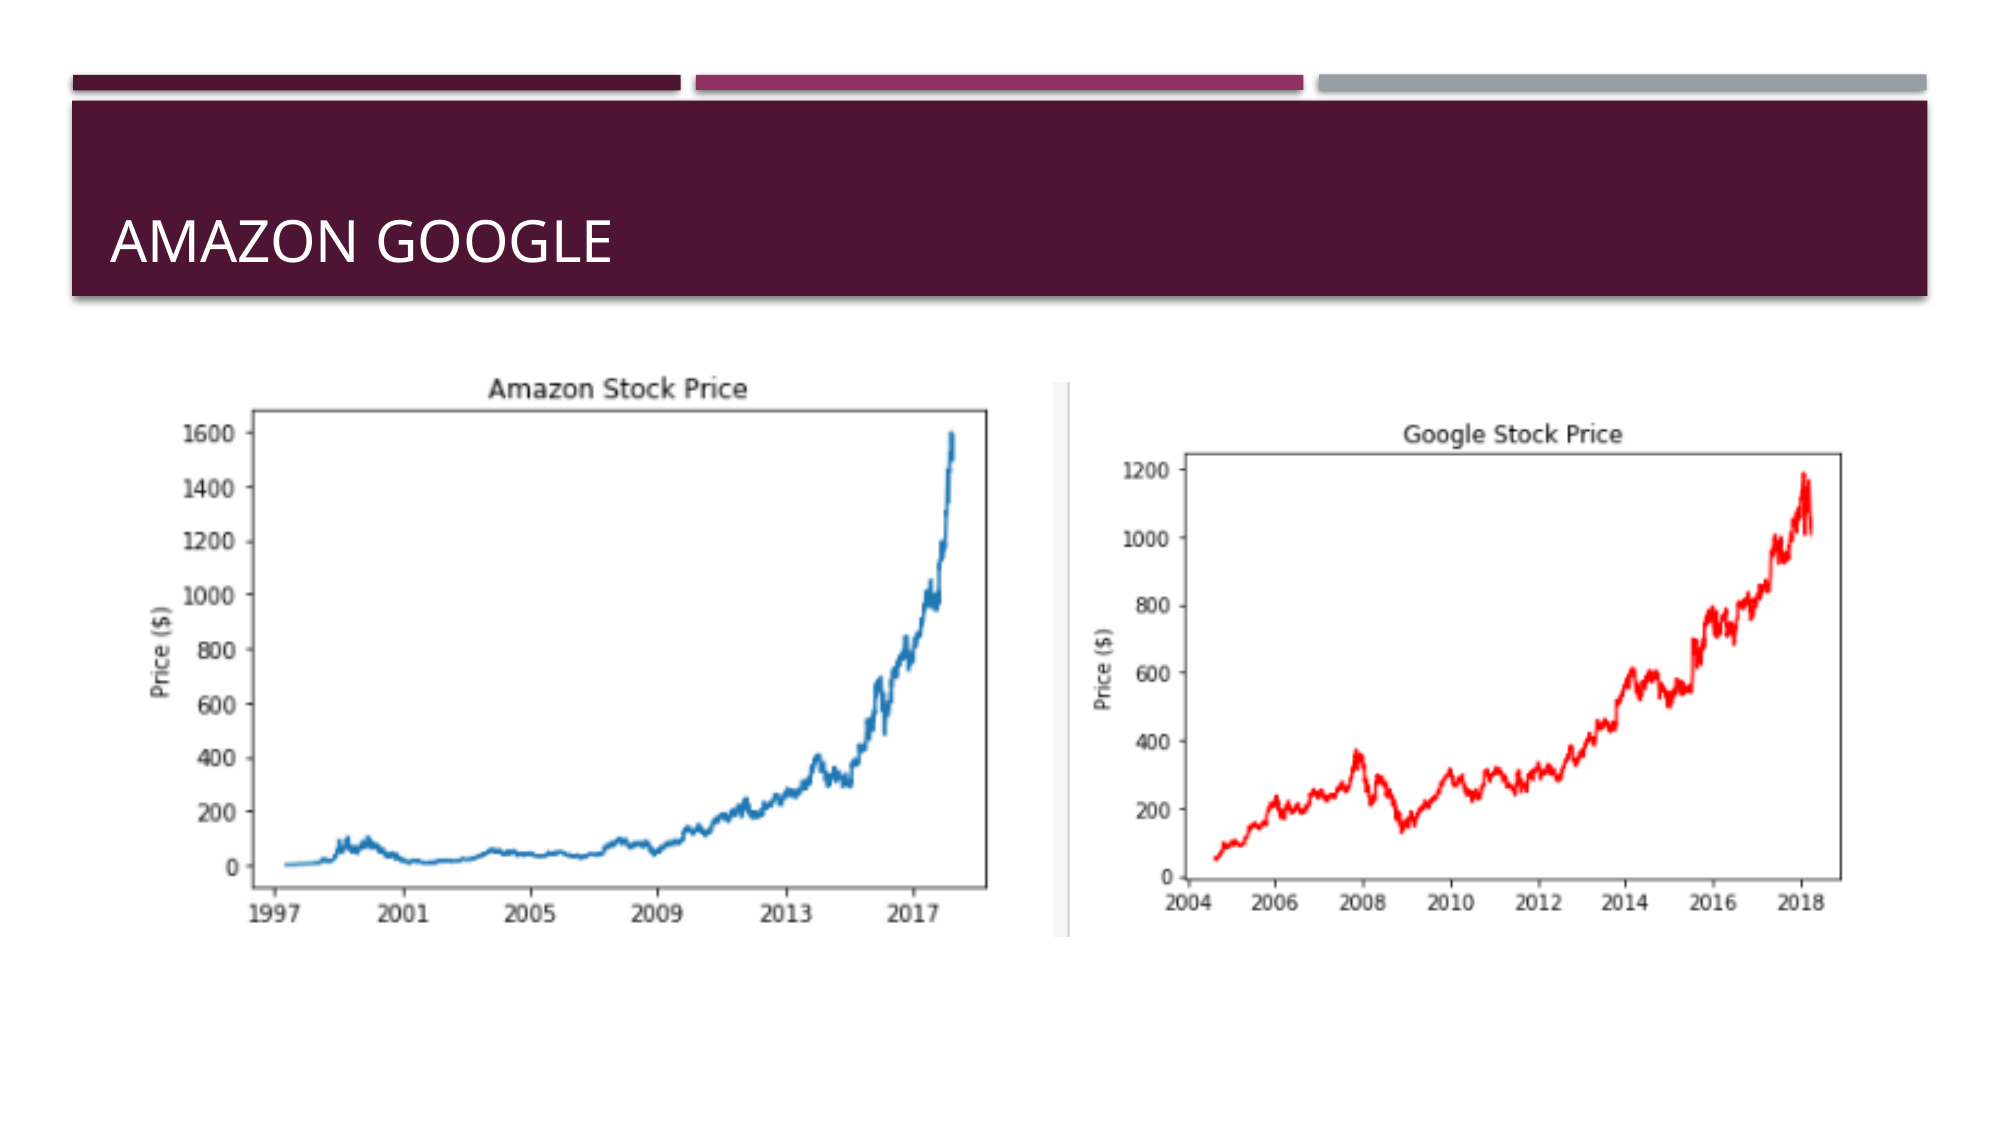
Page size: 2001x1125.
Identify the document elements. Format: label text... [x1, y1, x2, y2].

picture [94, 357, 1886, 962]
title Amazon Google [95, 115, 1905, 282]
